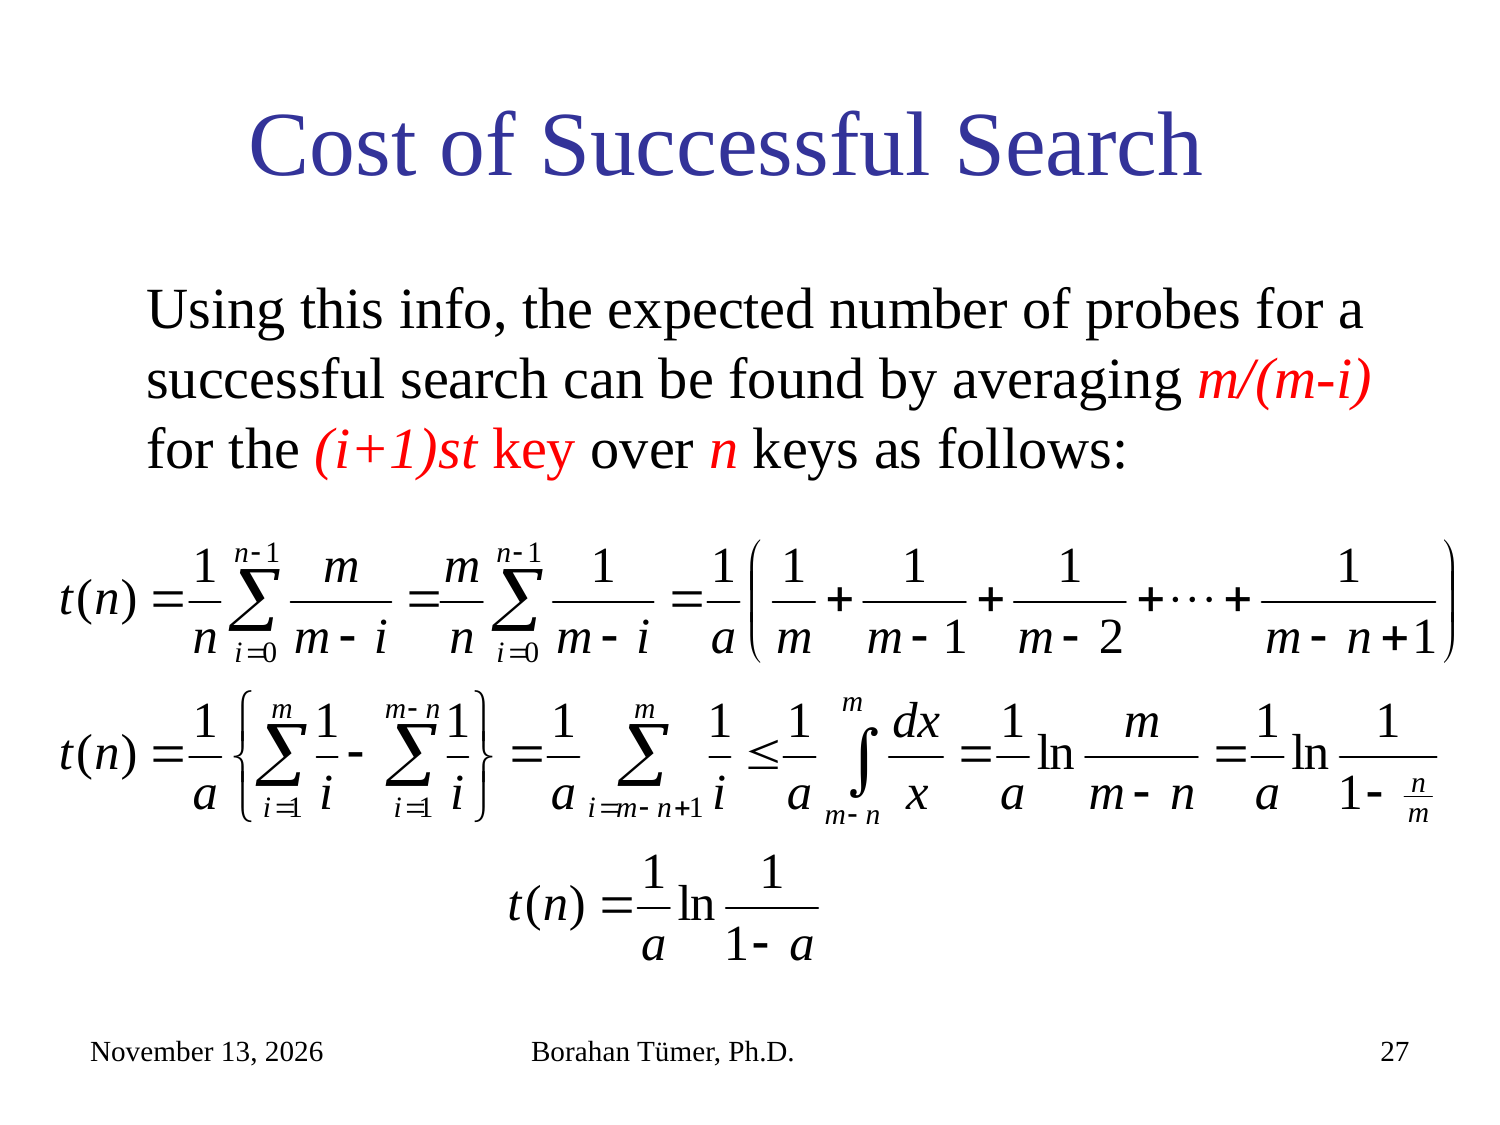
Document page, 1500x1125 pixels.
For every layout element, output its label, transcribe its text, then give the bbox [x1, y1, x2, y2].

title Cost of Successful Search [75, 45, 1425, 233]
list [52, 529, 1469, 972]
slide_number 27 [1074, 1024, 1425, 1103]
list Using this info, the expected number of probes for a successful search can be found by averaging m/(m-i) for the (i+1)st key over n keys as follows: [75, 262, 1465, 499]
footer Borahan Tümer, Ph.D. [512, 1024, 988, 1103]
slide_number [75, 1024, 425, 1103]
